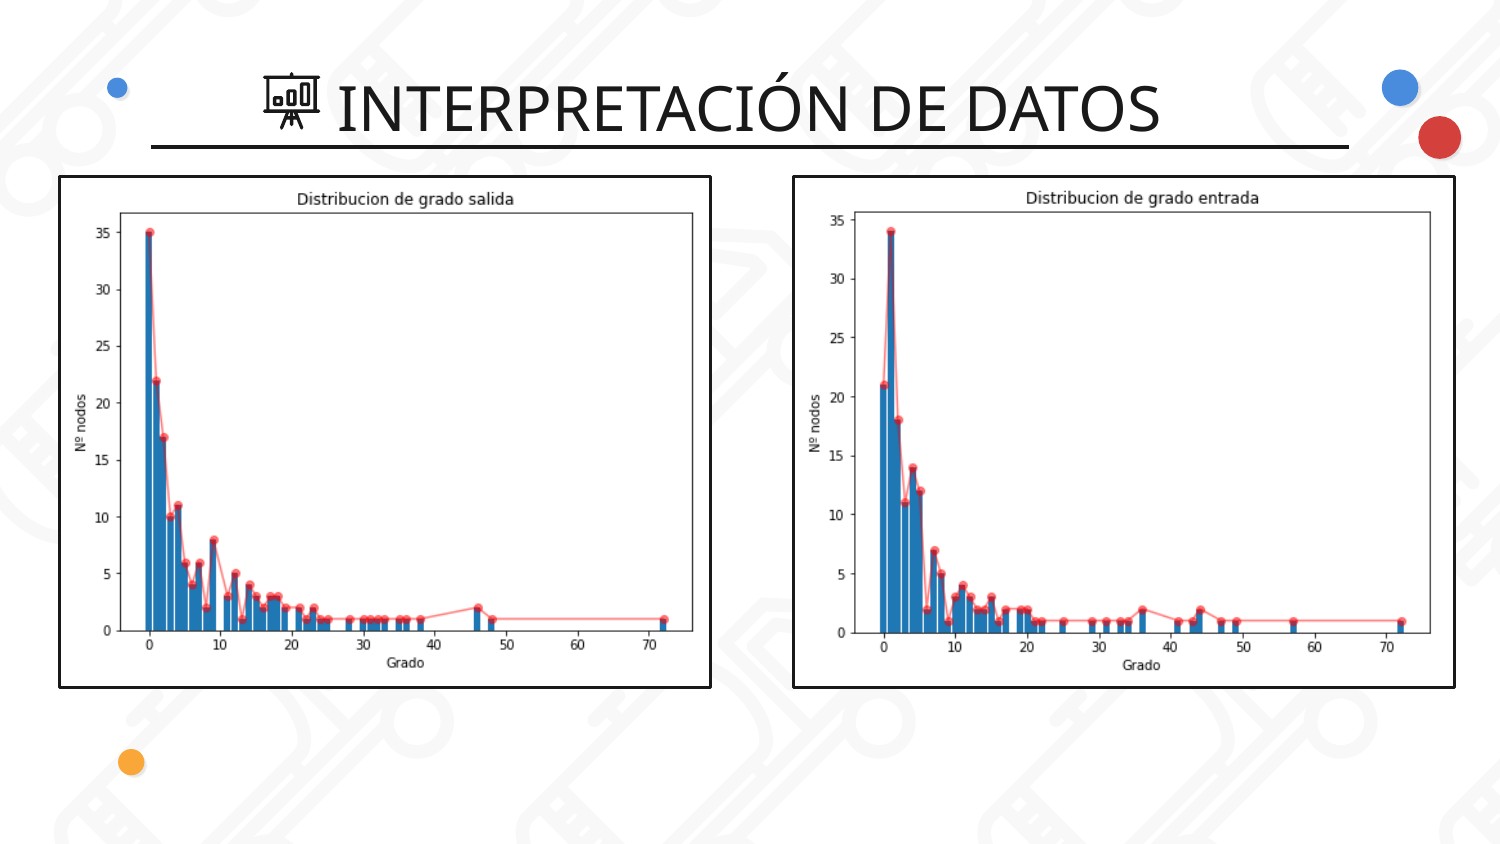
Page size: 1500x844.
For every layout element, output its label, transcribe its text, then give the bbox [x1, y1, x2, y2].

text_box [262, 71, 321, 130]
picture [794, 177, 1454, 687]
picture [61, 177, 710, 687]
title INTERPRETACIÓN DE DATOS [118, 53, 1382, 148]
